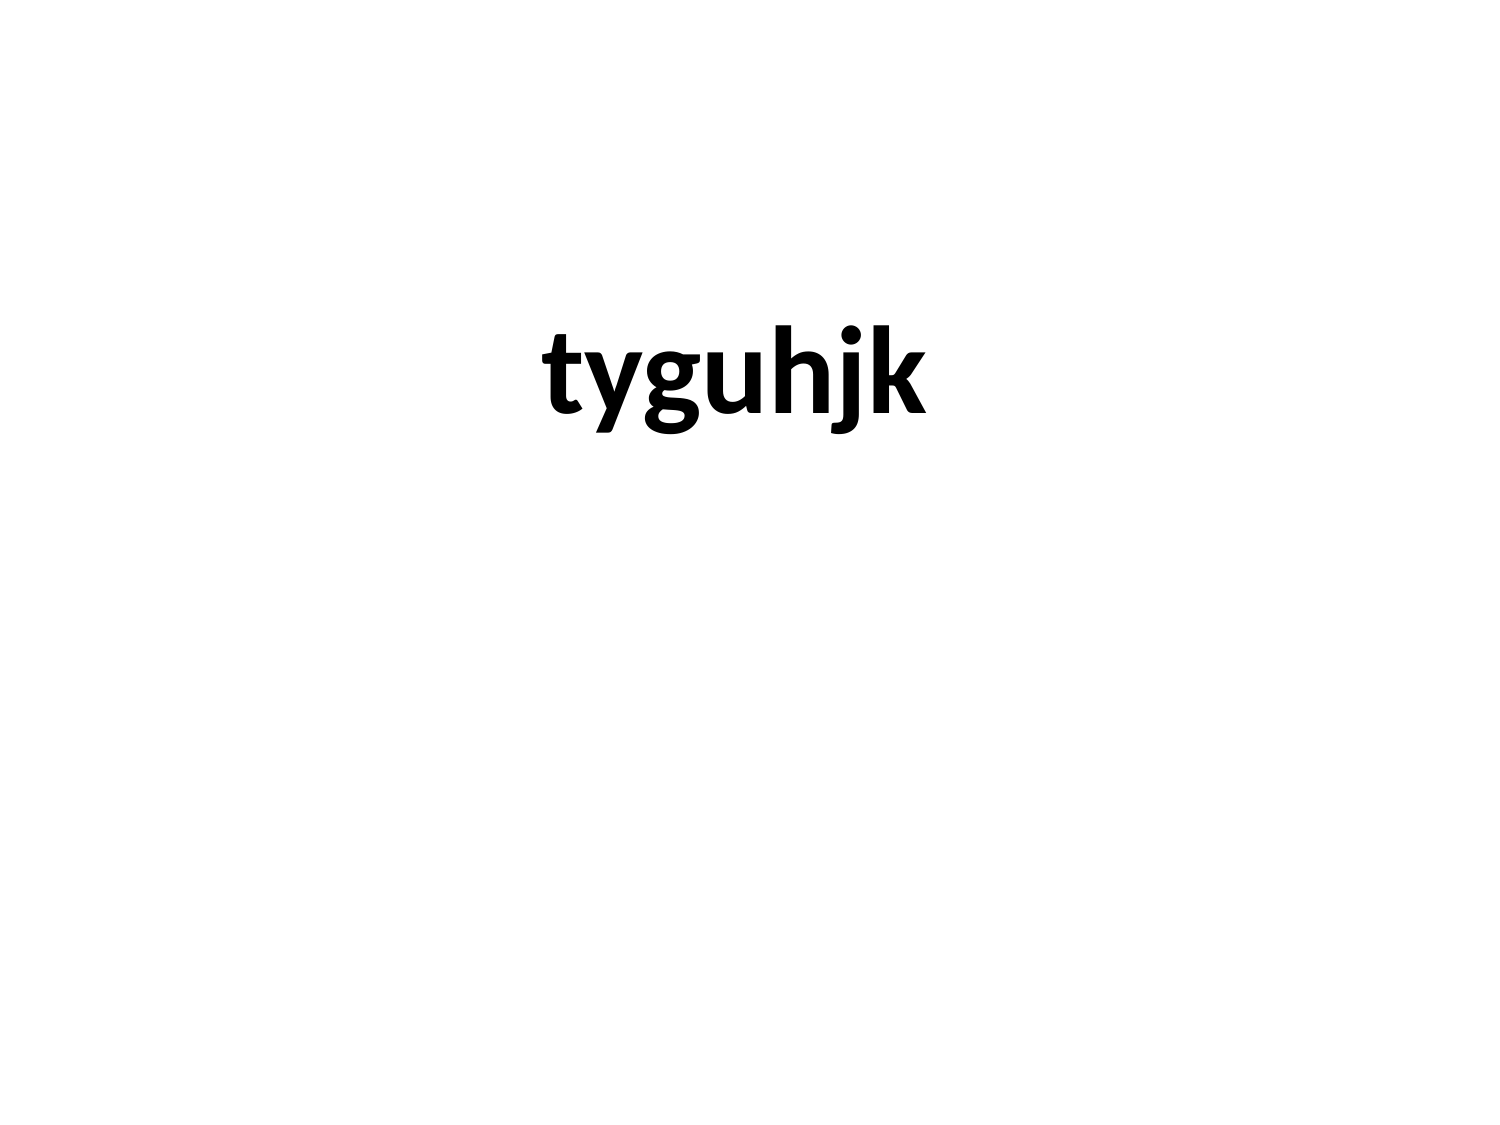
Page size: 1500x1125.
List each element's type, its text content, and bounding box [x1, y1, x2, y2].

text_box tyguhjk [265, 281, 1204, 447]
